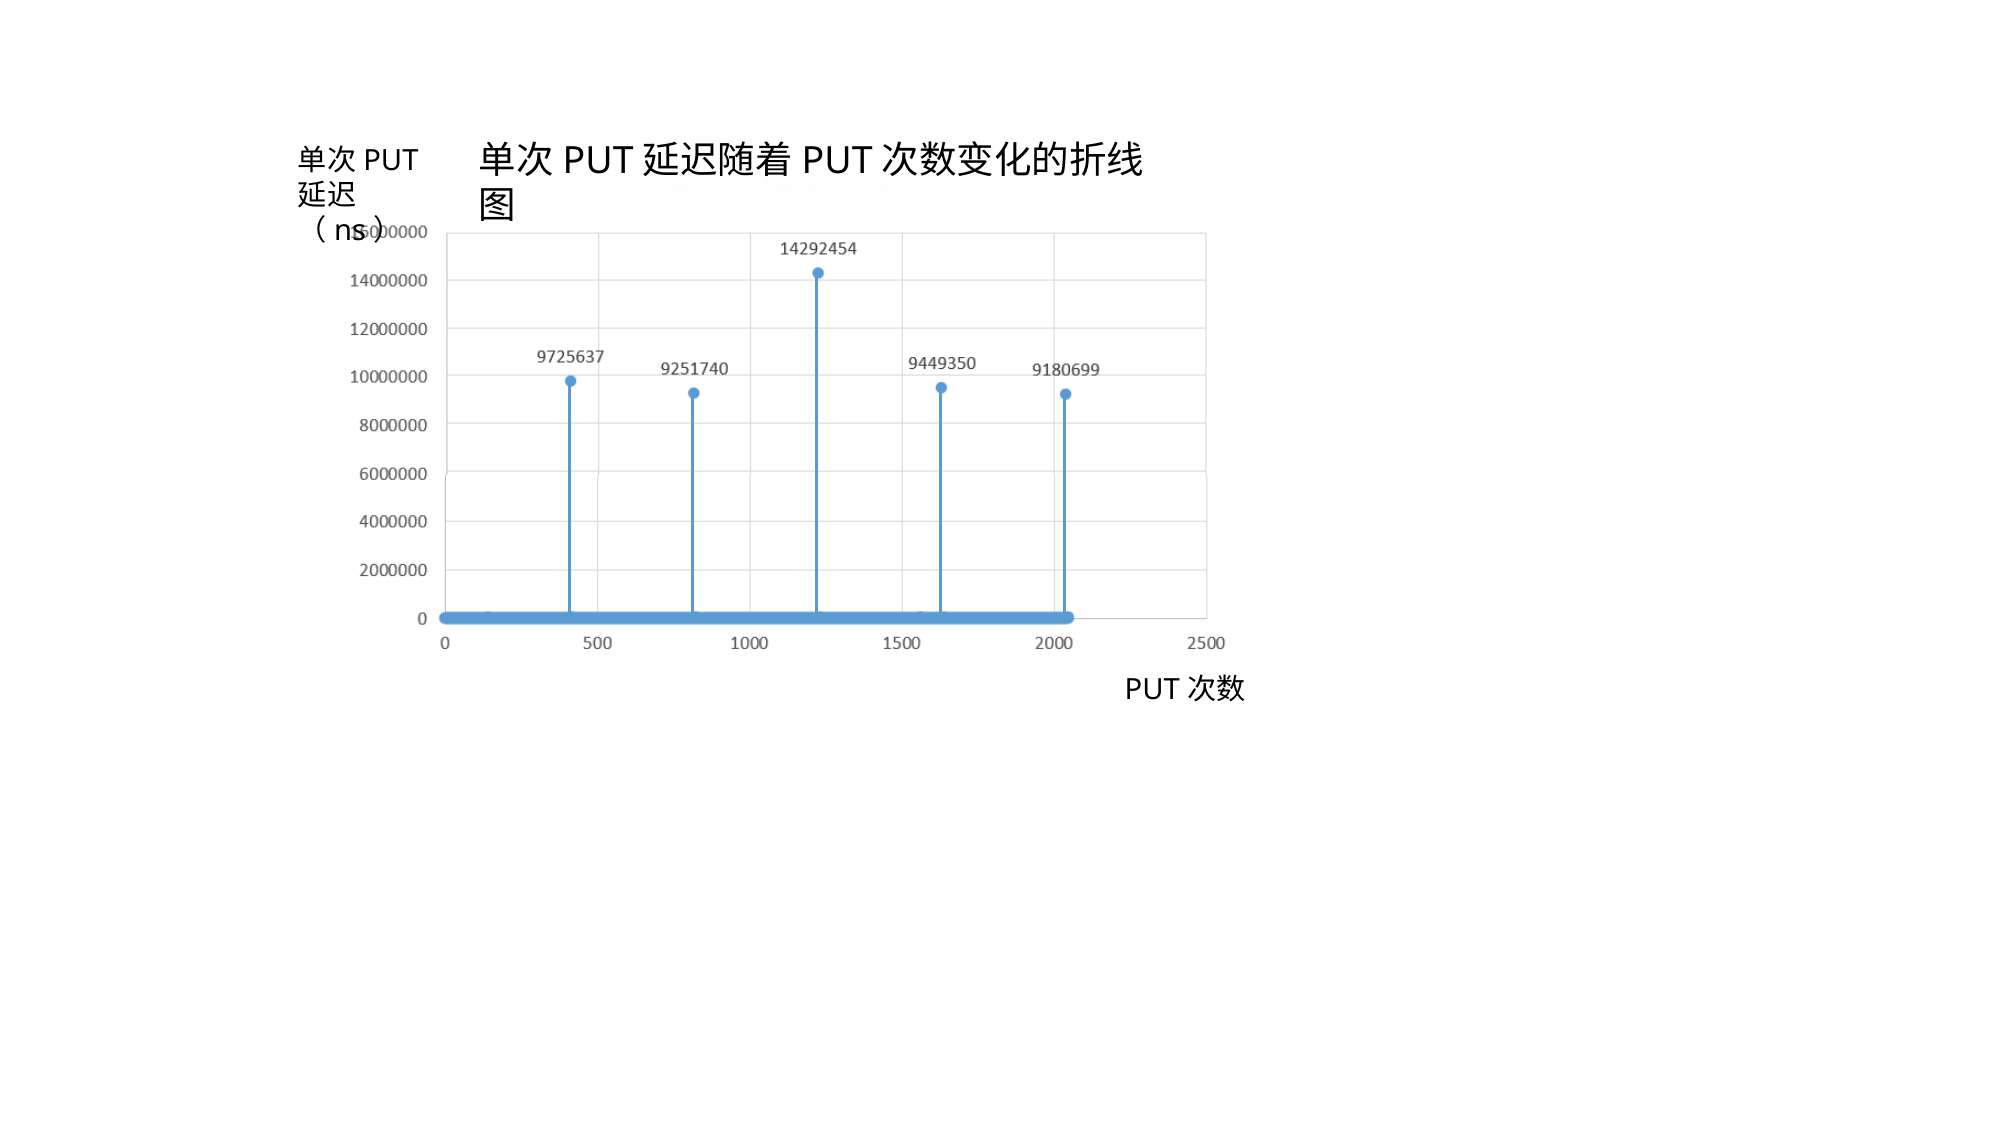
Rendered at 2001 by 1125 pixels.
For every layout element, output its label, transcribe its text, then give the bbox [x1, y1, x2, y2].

text_box 单次PUT延迟随着PUT次数变化的折线图 [463, 128, 1170, 156]
text_box PUT次数 [1109, 663, 1273, 714]
picture [339, 145, 1235, 659]
text_box 单次PUT延迟（ns） [283, 134, 447, 254]
